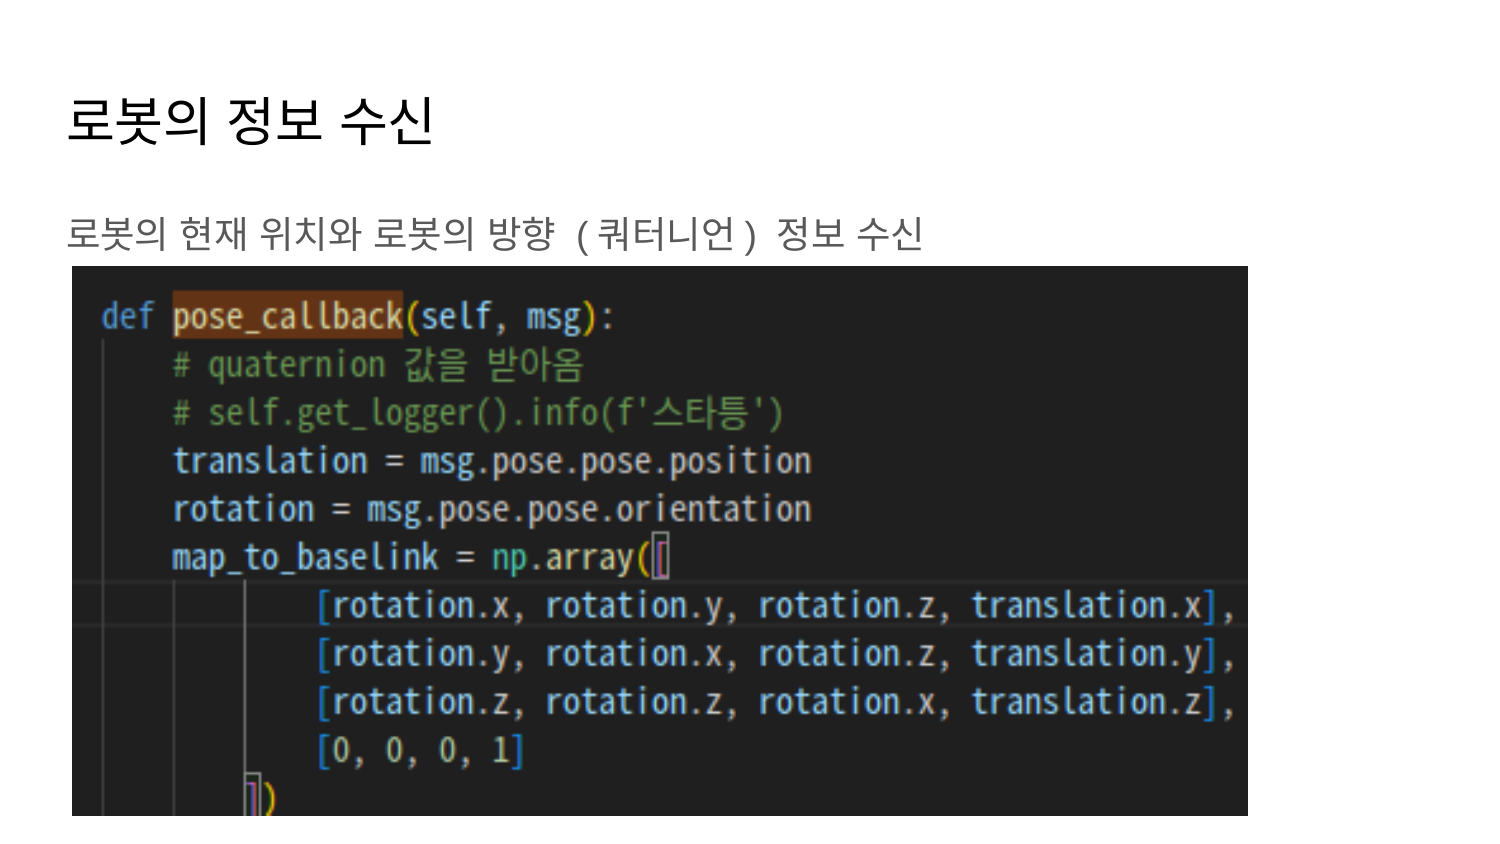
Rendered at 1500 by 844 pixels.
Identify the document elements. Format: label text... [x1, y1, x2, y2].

list 로봇의 현재 위치와 로봇의 방향 (쿼터니언) 정보 수신 [51, 189, 1449, 750]
title 로봇의 정보 수신 [51, 72, 1449, 167]
picture [72, 265, 1248, 816]
